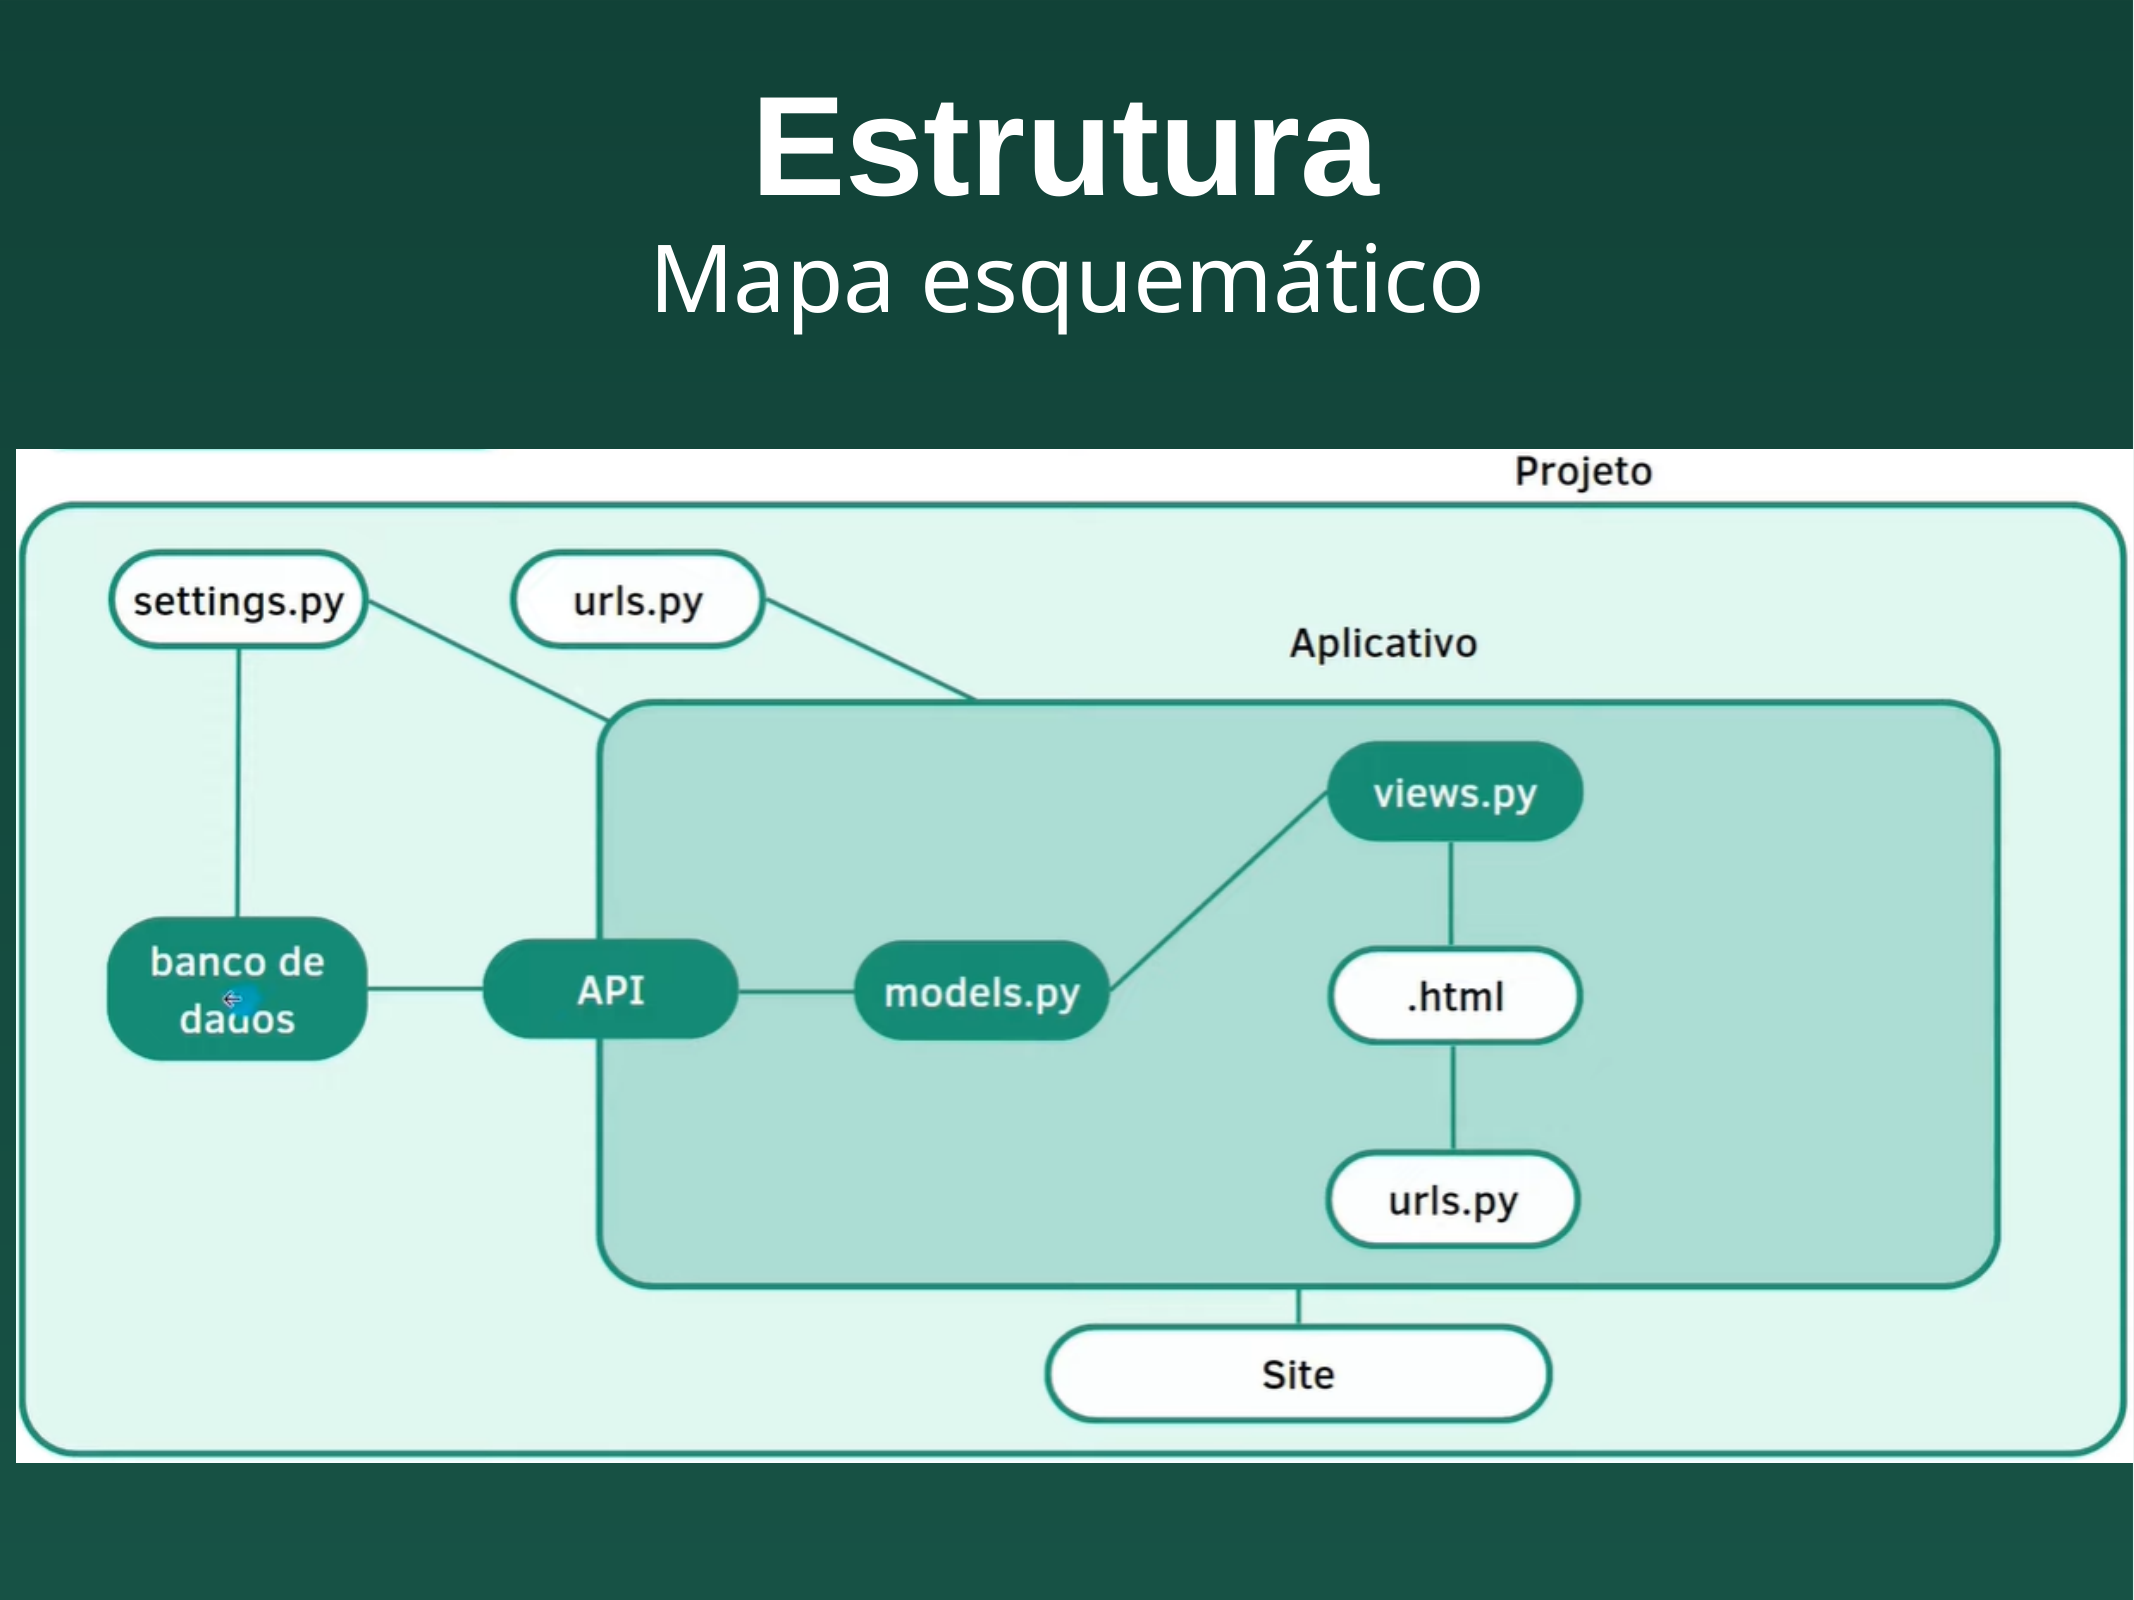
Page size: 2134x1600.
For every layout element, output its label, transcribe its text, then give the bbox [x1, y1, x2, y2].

picture [0, 0, 2134, 1600]
text_box Estrutura Mapa esquemático [477, 56, 1655, 332]
